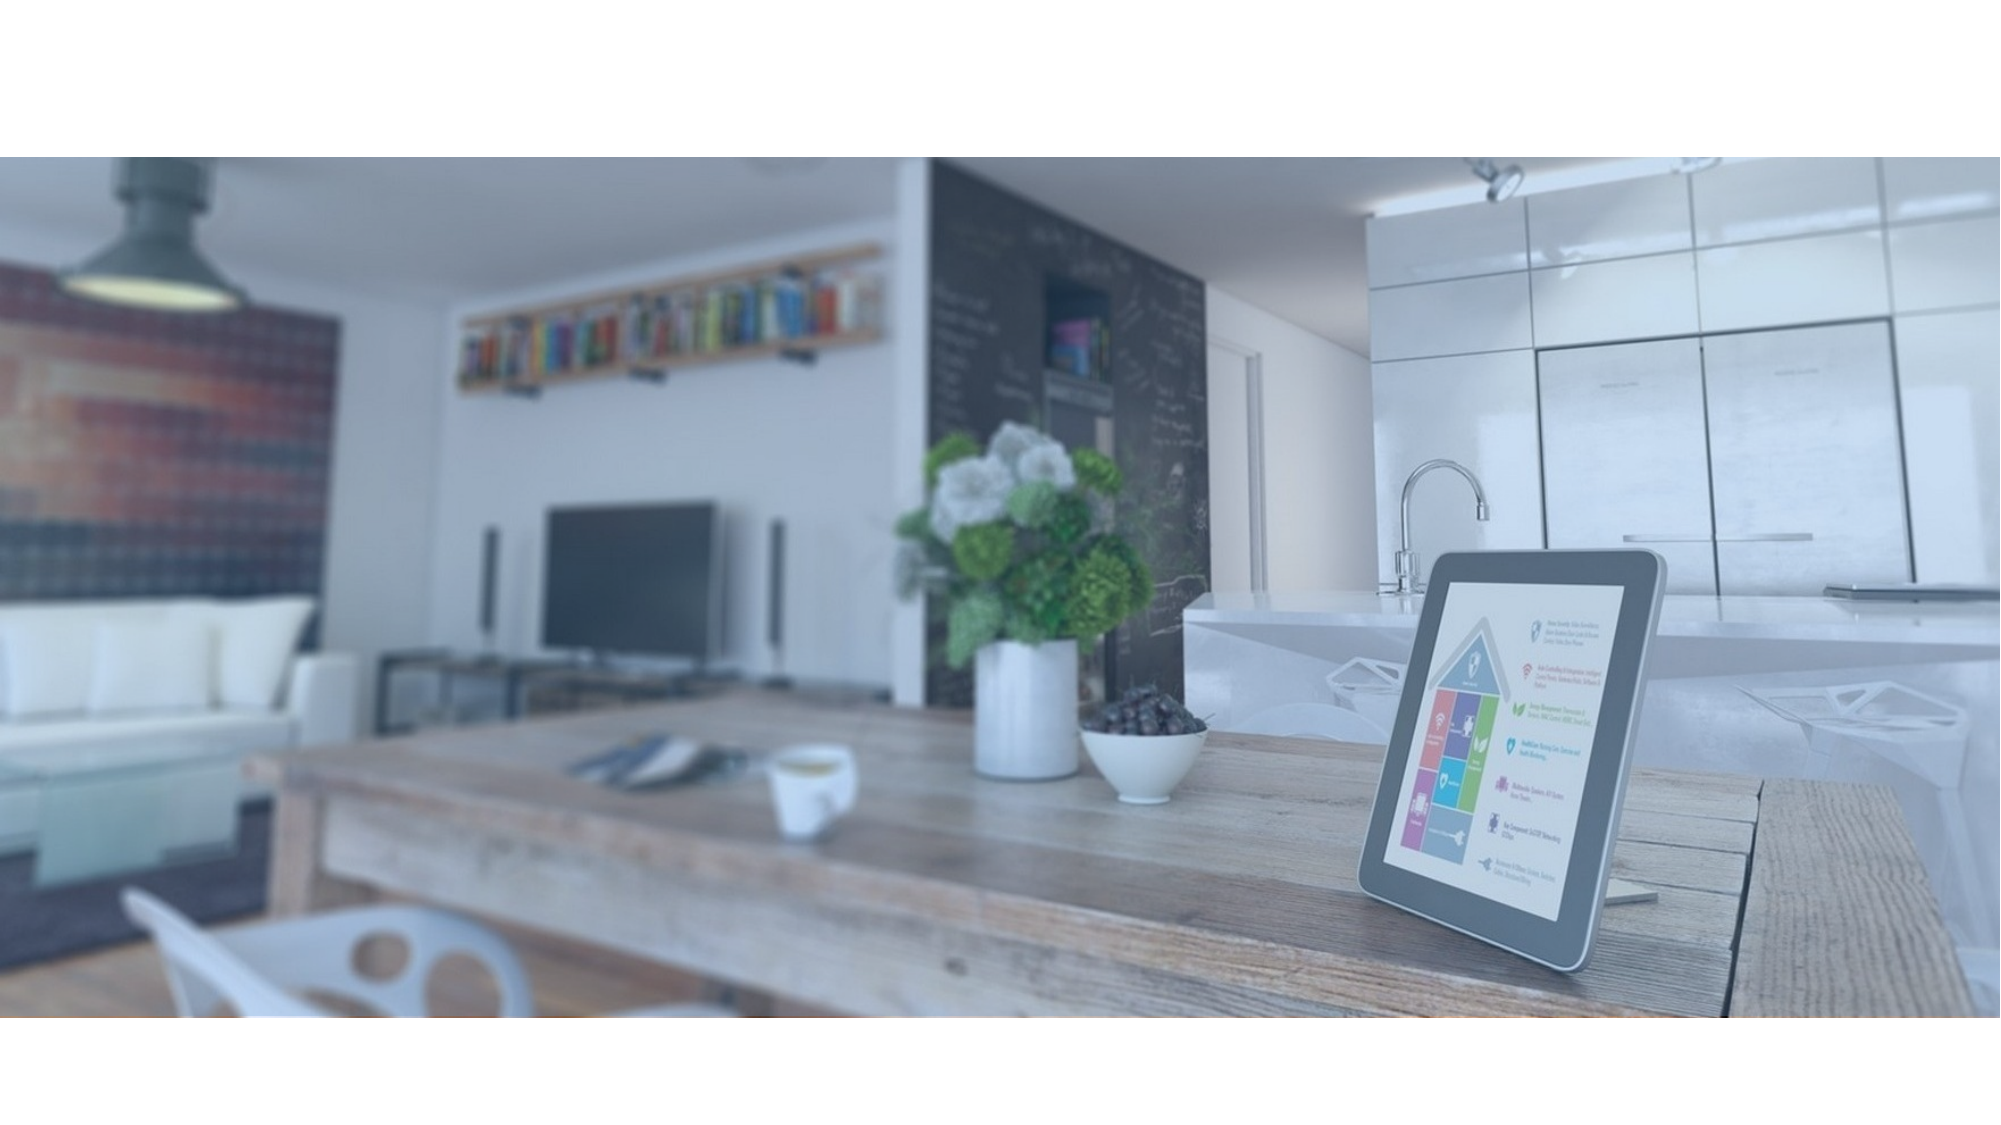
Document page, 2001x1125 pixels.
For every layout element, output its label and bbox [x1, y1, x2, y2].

picture [0, 157, 2000, 1018]
